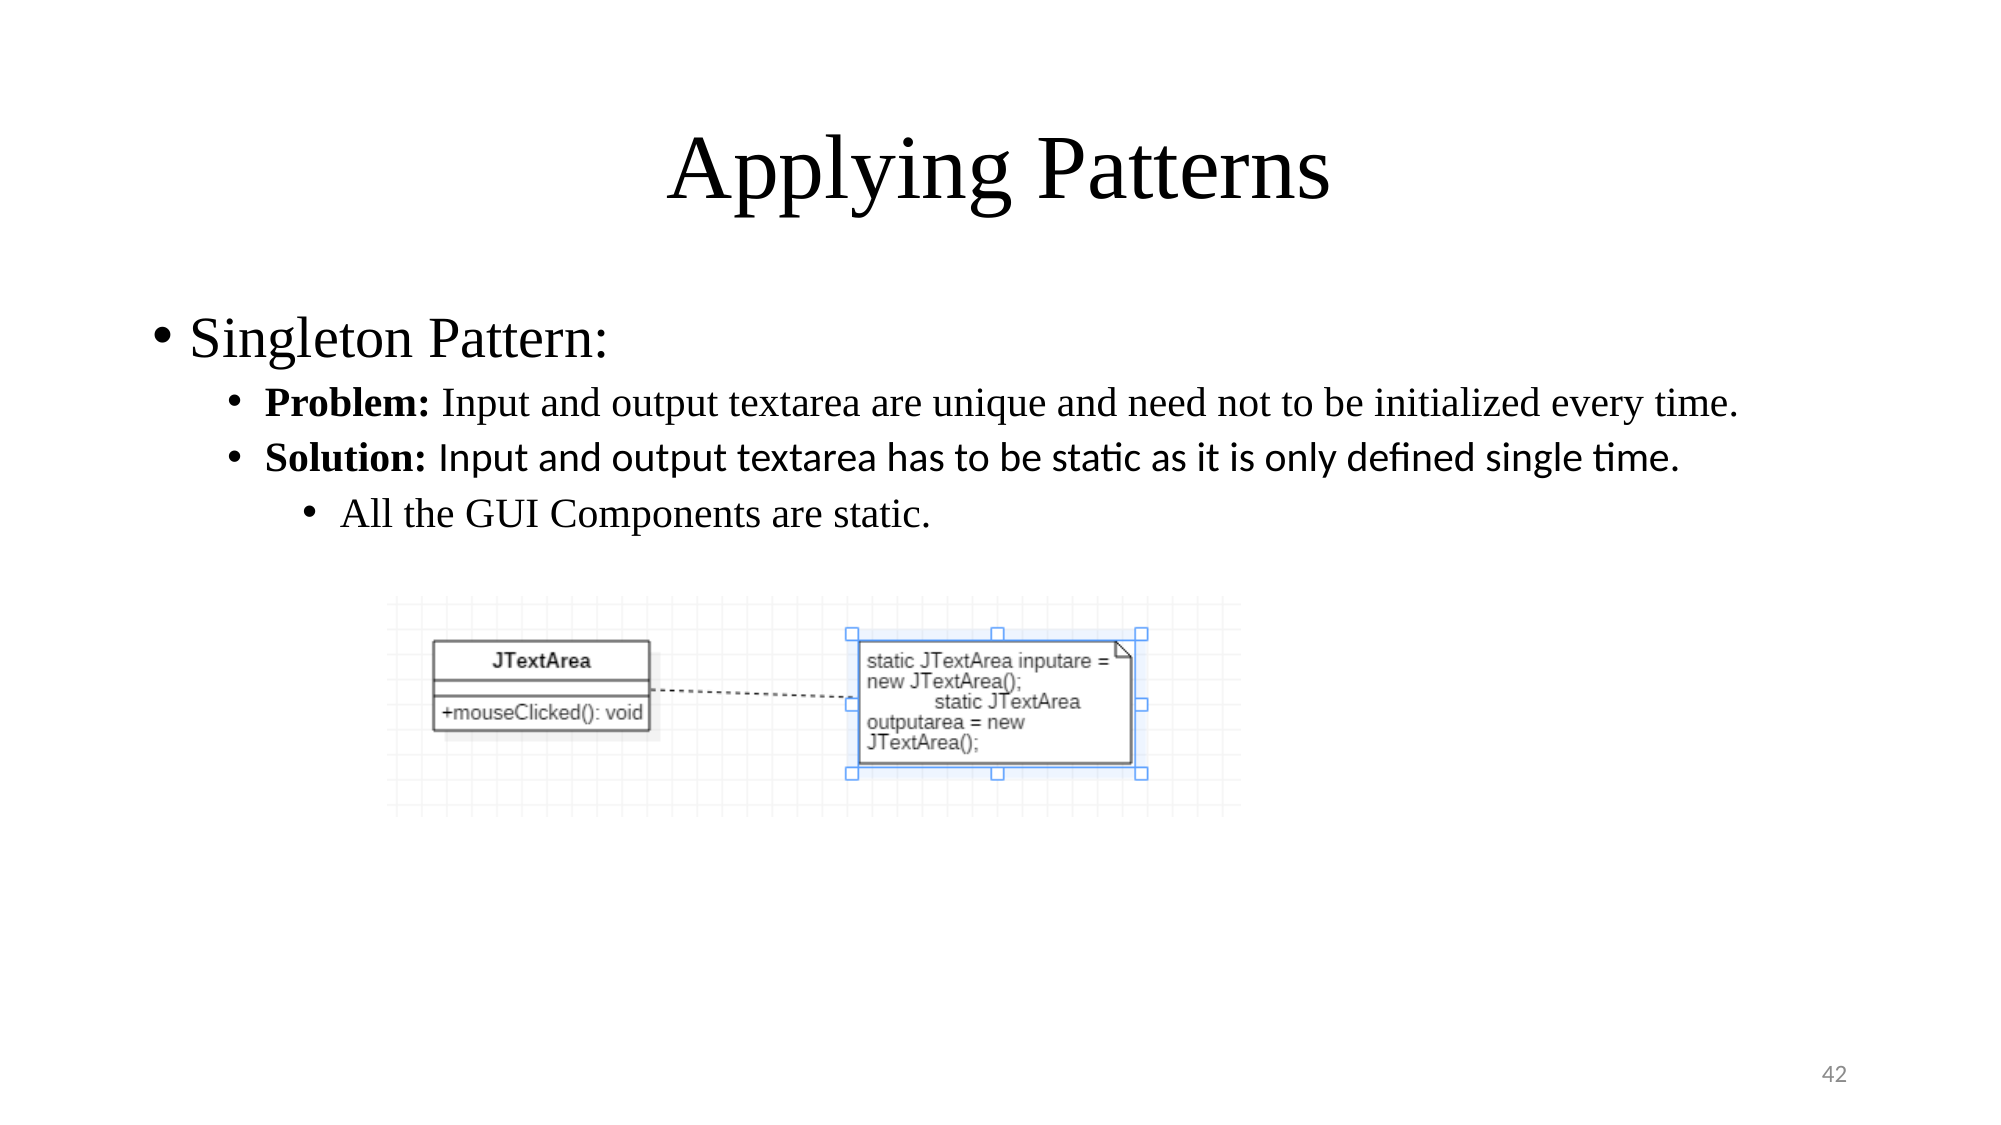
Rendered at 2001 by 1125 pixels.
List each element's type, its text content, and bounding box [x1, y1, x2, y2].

picture [387, 596, 1241, 817]
slide_number 42 [1412, 1042, 1863, 1103]
list Singleton Pattern: Problem: Input and output textarea are unique and need not to be initialized every time. Solution: Input and output textarea has to be static as it is only defined single time. All the GUI Components are static. [137, 299, 1863, 1014]
title Applying Patterns [137, 59, 1863, 278]
